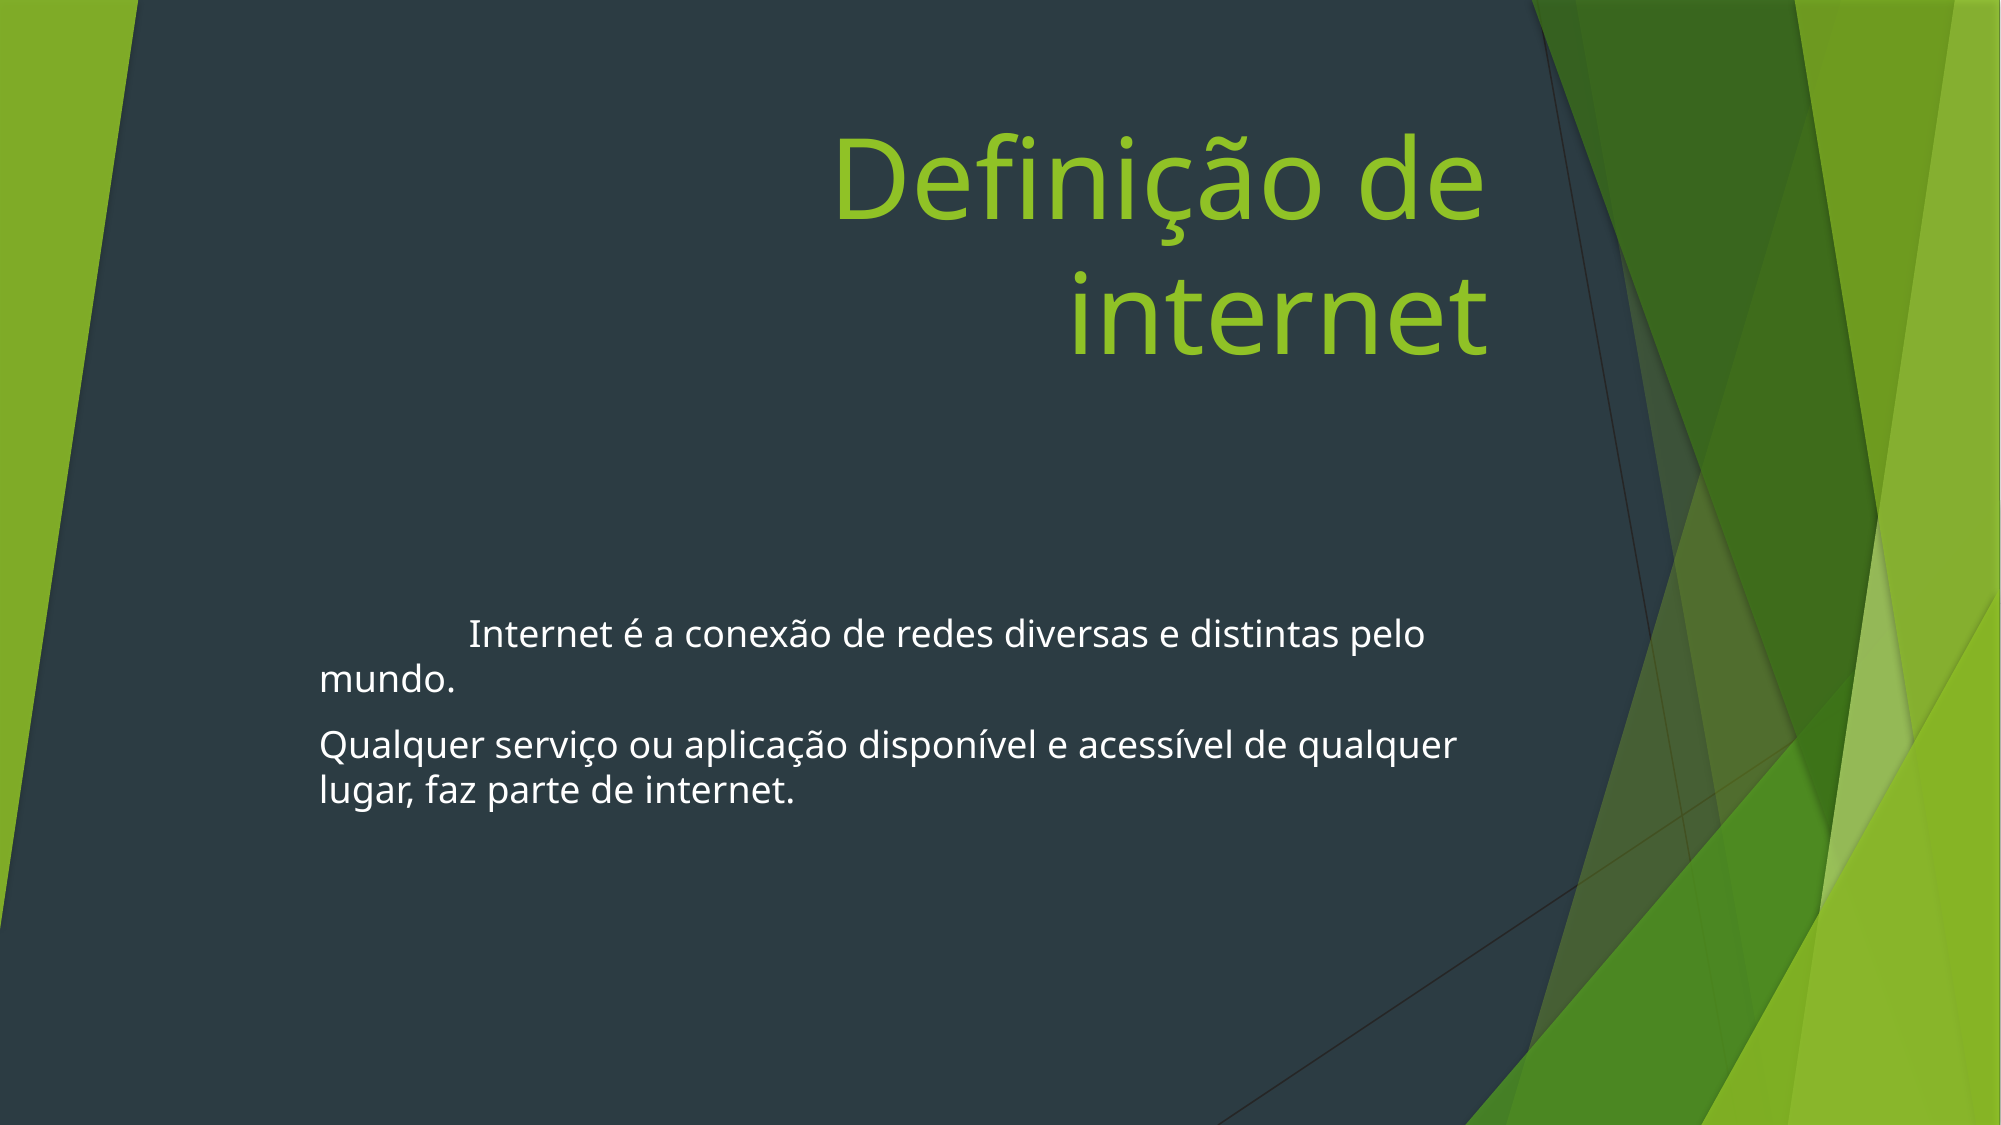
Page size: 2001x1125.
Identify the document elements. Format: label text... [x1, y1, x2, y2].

title Definição de internet [378, 235, 1504, 386]
subtitle Internet é a conexão de redes diversas e distintas pelo mundo. Qualquer serviço ou aplicação disponível e acessível de qualquer lugar, faz parte de internet. [303, 602, 1579, 783]
